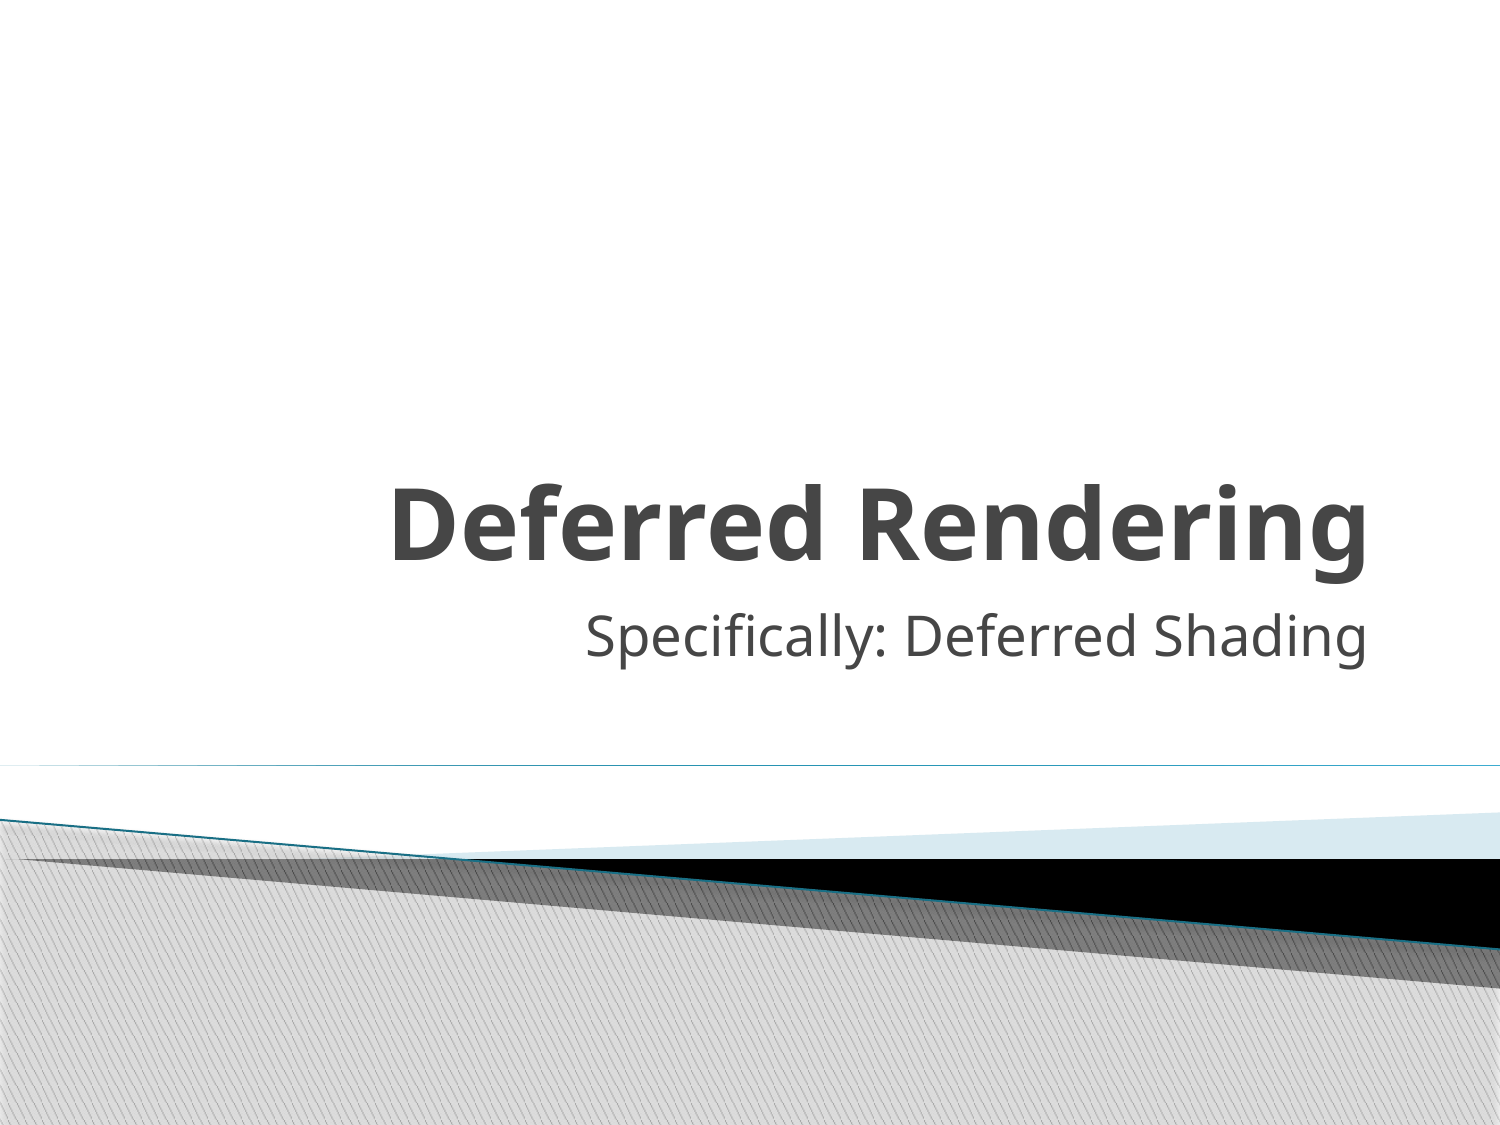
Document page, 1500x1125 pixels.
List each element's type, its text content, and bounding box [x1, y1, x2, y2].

subtitle Specifically: Deferred Shading [112, 592, 1388, 790]
picture [5, 859, 1500, 989]
title Deferred Rendering [112, 287, 1388, 588]
